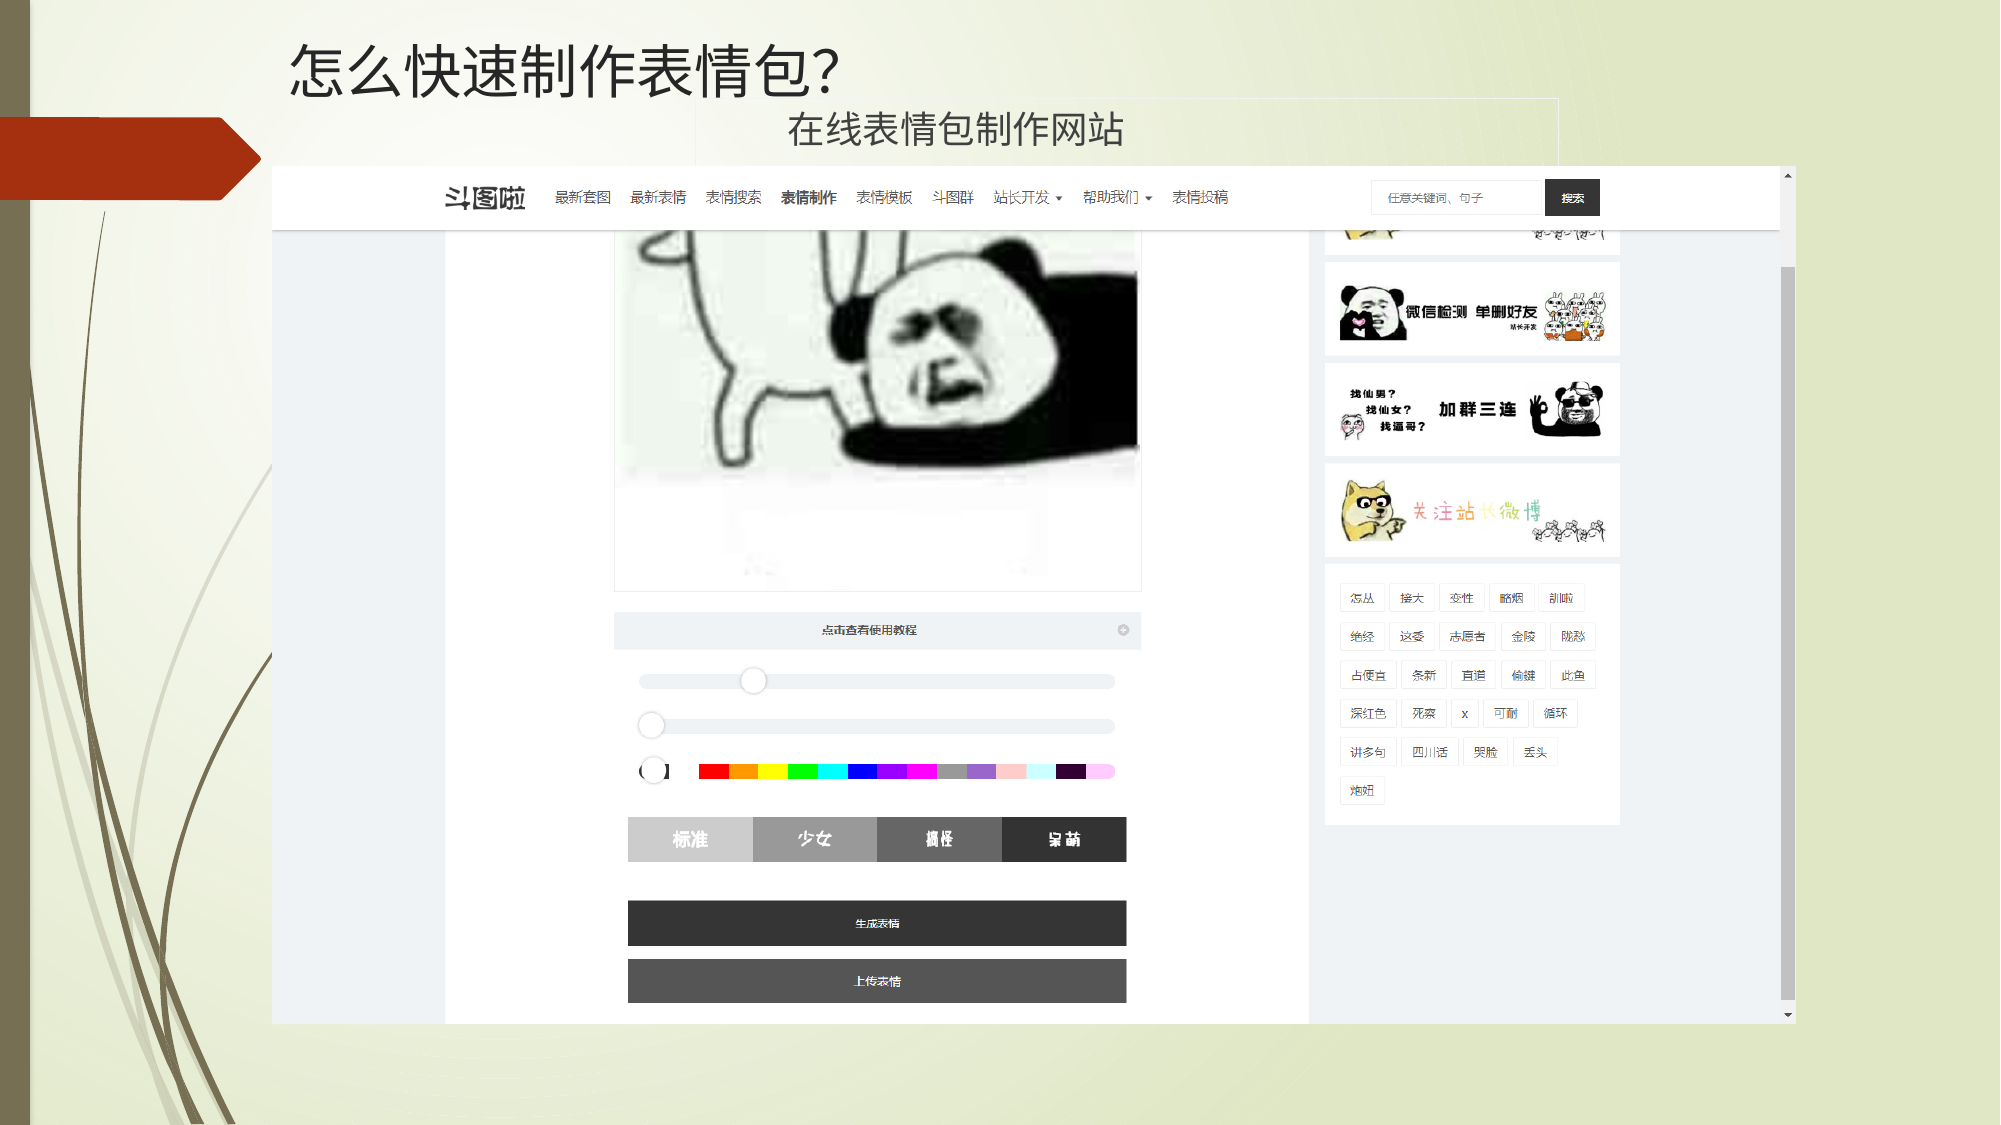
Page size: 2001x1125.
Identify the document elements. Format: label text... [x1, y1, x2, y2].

title 怎么快速制作表情包？ [272, 27, 1734, 166]
list 在线表情包制作网站 [695, 98, 1559, 166]
picture [271, 166, 1797, 1025]
